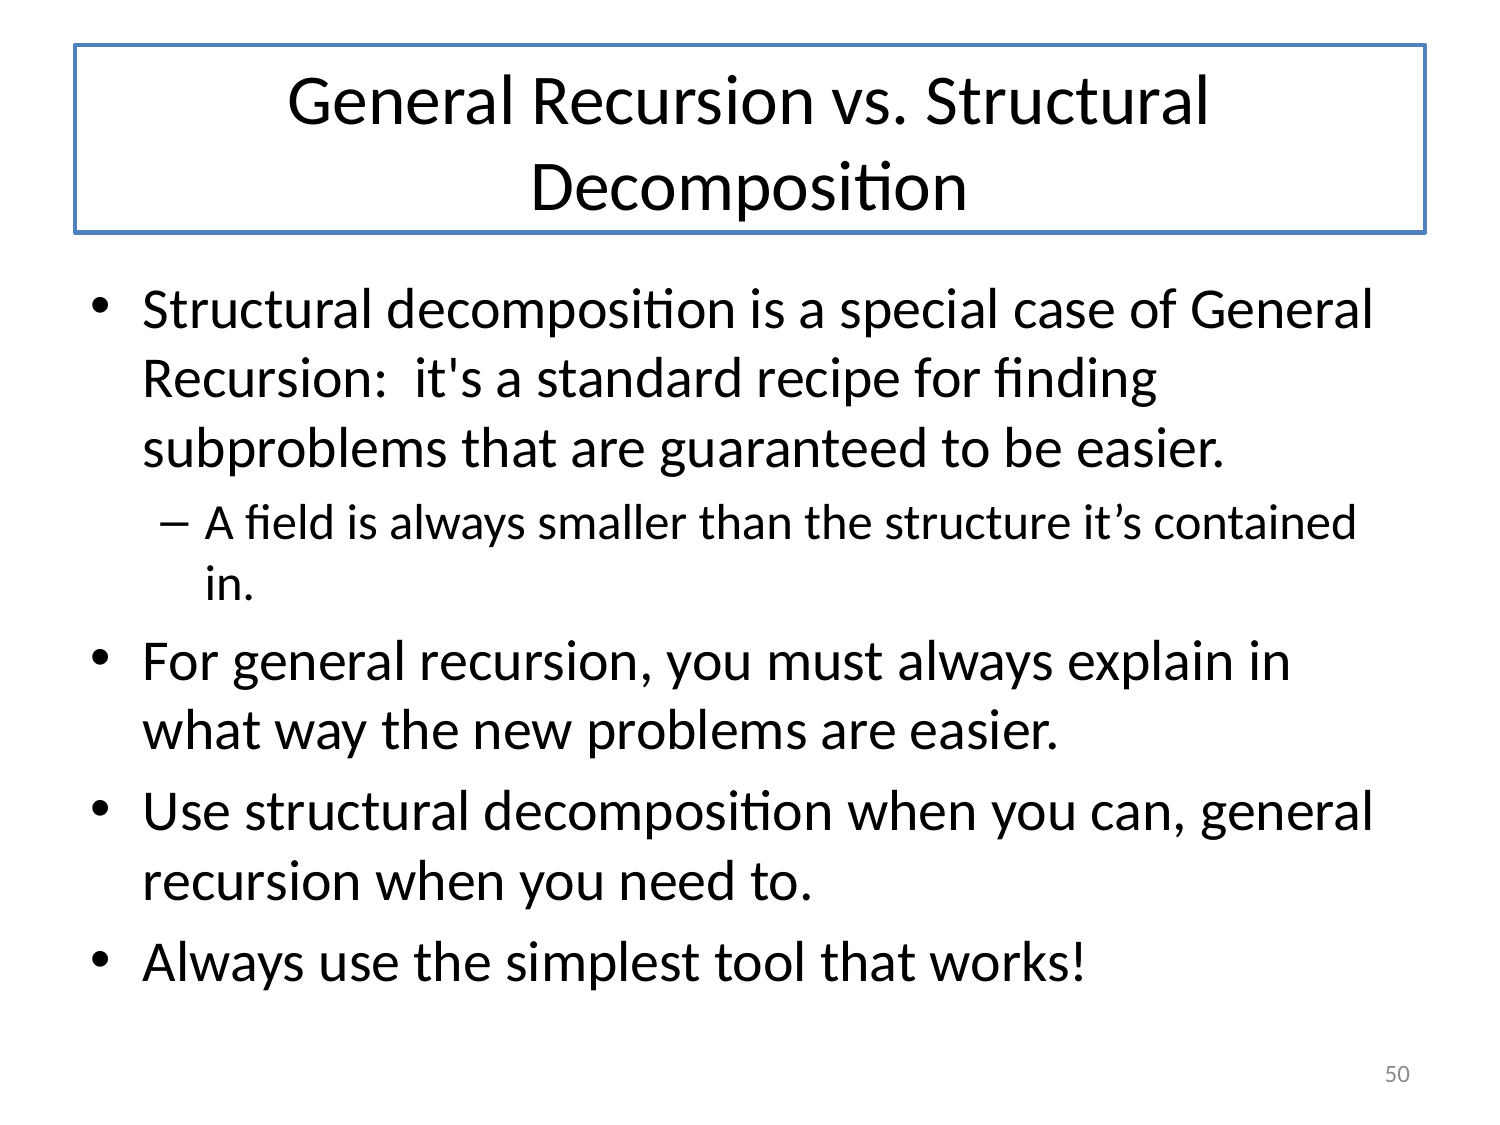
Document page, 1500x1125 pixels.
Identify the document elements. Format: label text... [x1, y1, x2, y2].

slide_number 50 [1074, 1042, 1425, 1103]
list Structural decomposition is a special case of General Recursion: it's a standard recipe for finding subproblems that are guaranteed to be easier. A field is always smaller than the structure it’s contained in. For general recursion, you must always explain in what way the new problems are easier. Use structural decomposition when you can, general recursion when you need to. Always use the simplest tool that works! [75, 262, 1425, 1005]
title General Recursion vs. Structural Decomposition [73, 43, 1427, 235]
